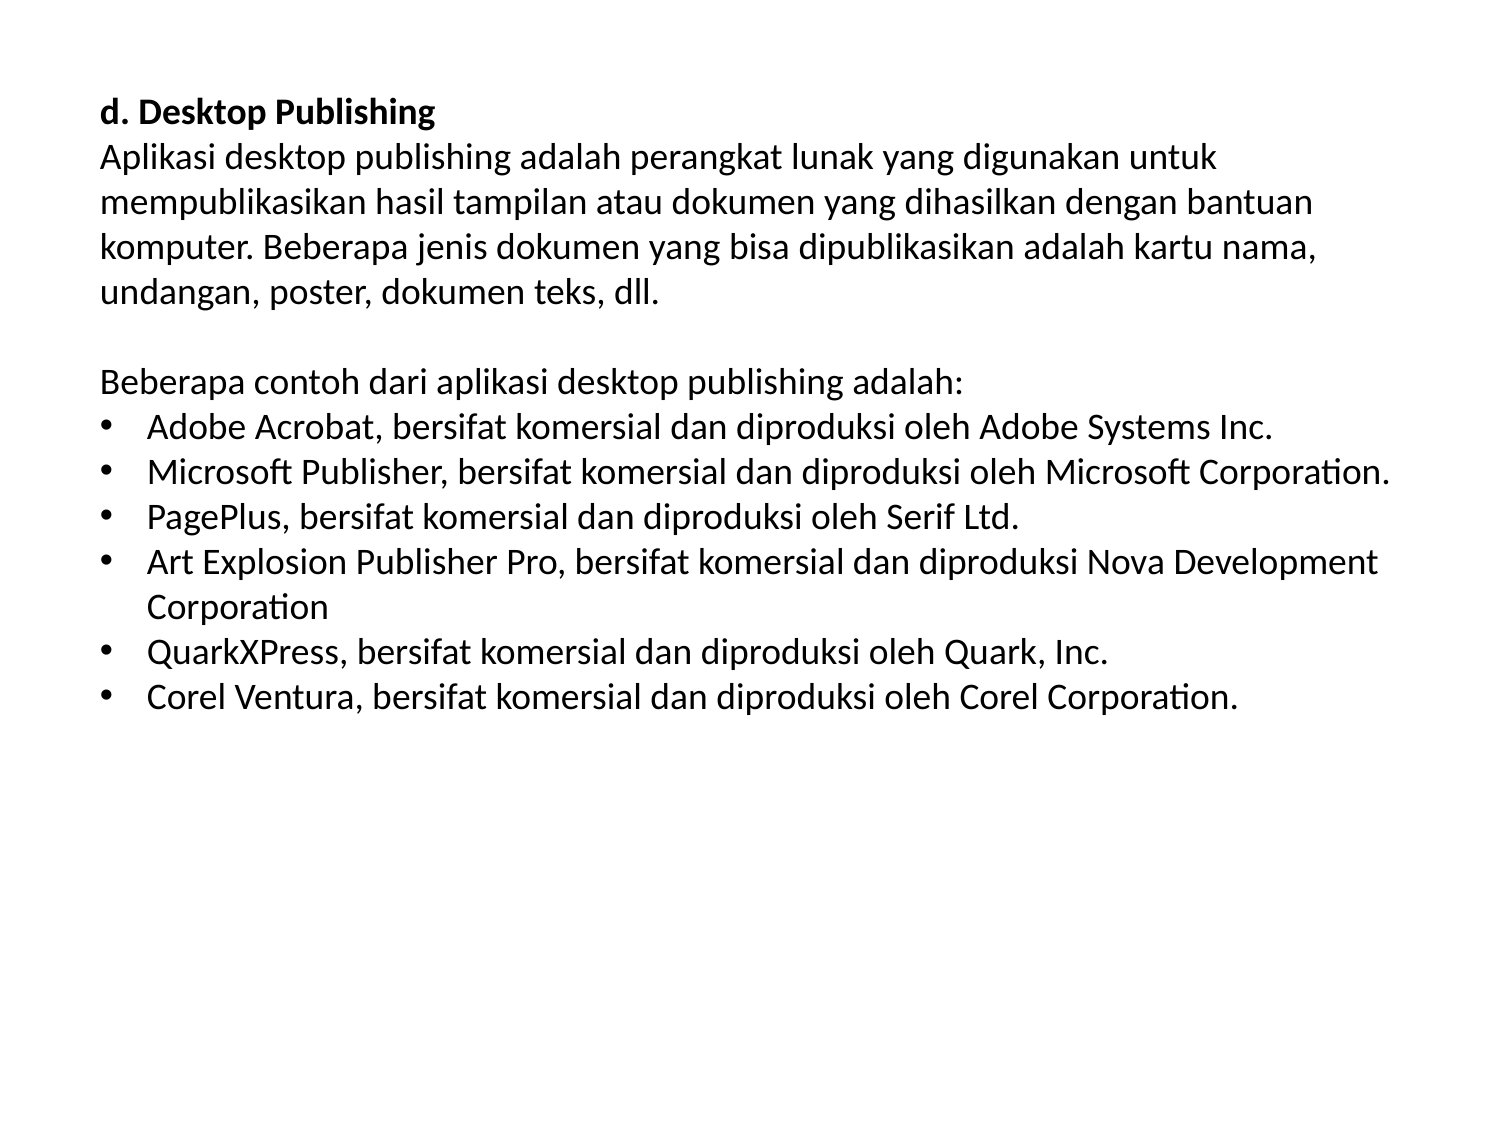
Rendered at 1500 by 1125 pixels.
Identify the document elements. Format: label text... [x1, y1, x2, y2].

text_box d. Desktop Publishing Aplikasi desktop publishing adalah perangkat lunak yang digunakan untuk mempublikasikan hasil tampilan atau dokumen yang dihasilkan dengan bantuan komputer. Beberapa jenis dokumen yang bisa dipublikasikan adalah kartu nama, undangan, poster, dokumen teks, dll. Beberapa contoh dari aplikasi desktop publishing adalah: Adobe Acrobat, bersifat komersial dan diproduksi oleh Adobe Systems Inc. Microsoft Publisher, bersifat komersial dan diproduksi oleh Microsoft Corporation. PagePlus, bersifat komersial dan diproduksi oleh Serif Ltd. Art Explosion Publisher Pro, bersifat komersial dan diproduksi Nova Development Corporation QuarkXPress, bersifat komersial dan diproduksi oleh Quark, Inc. Corel Ventura, bersifat komersial dan diproduksi oleh Corel Corporation. [85, 79, 1421, 950]
